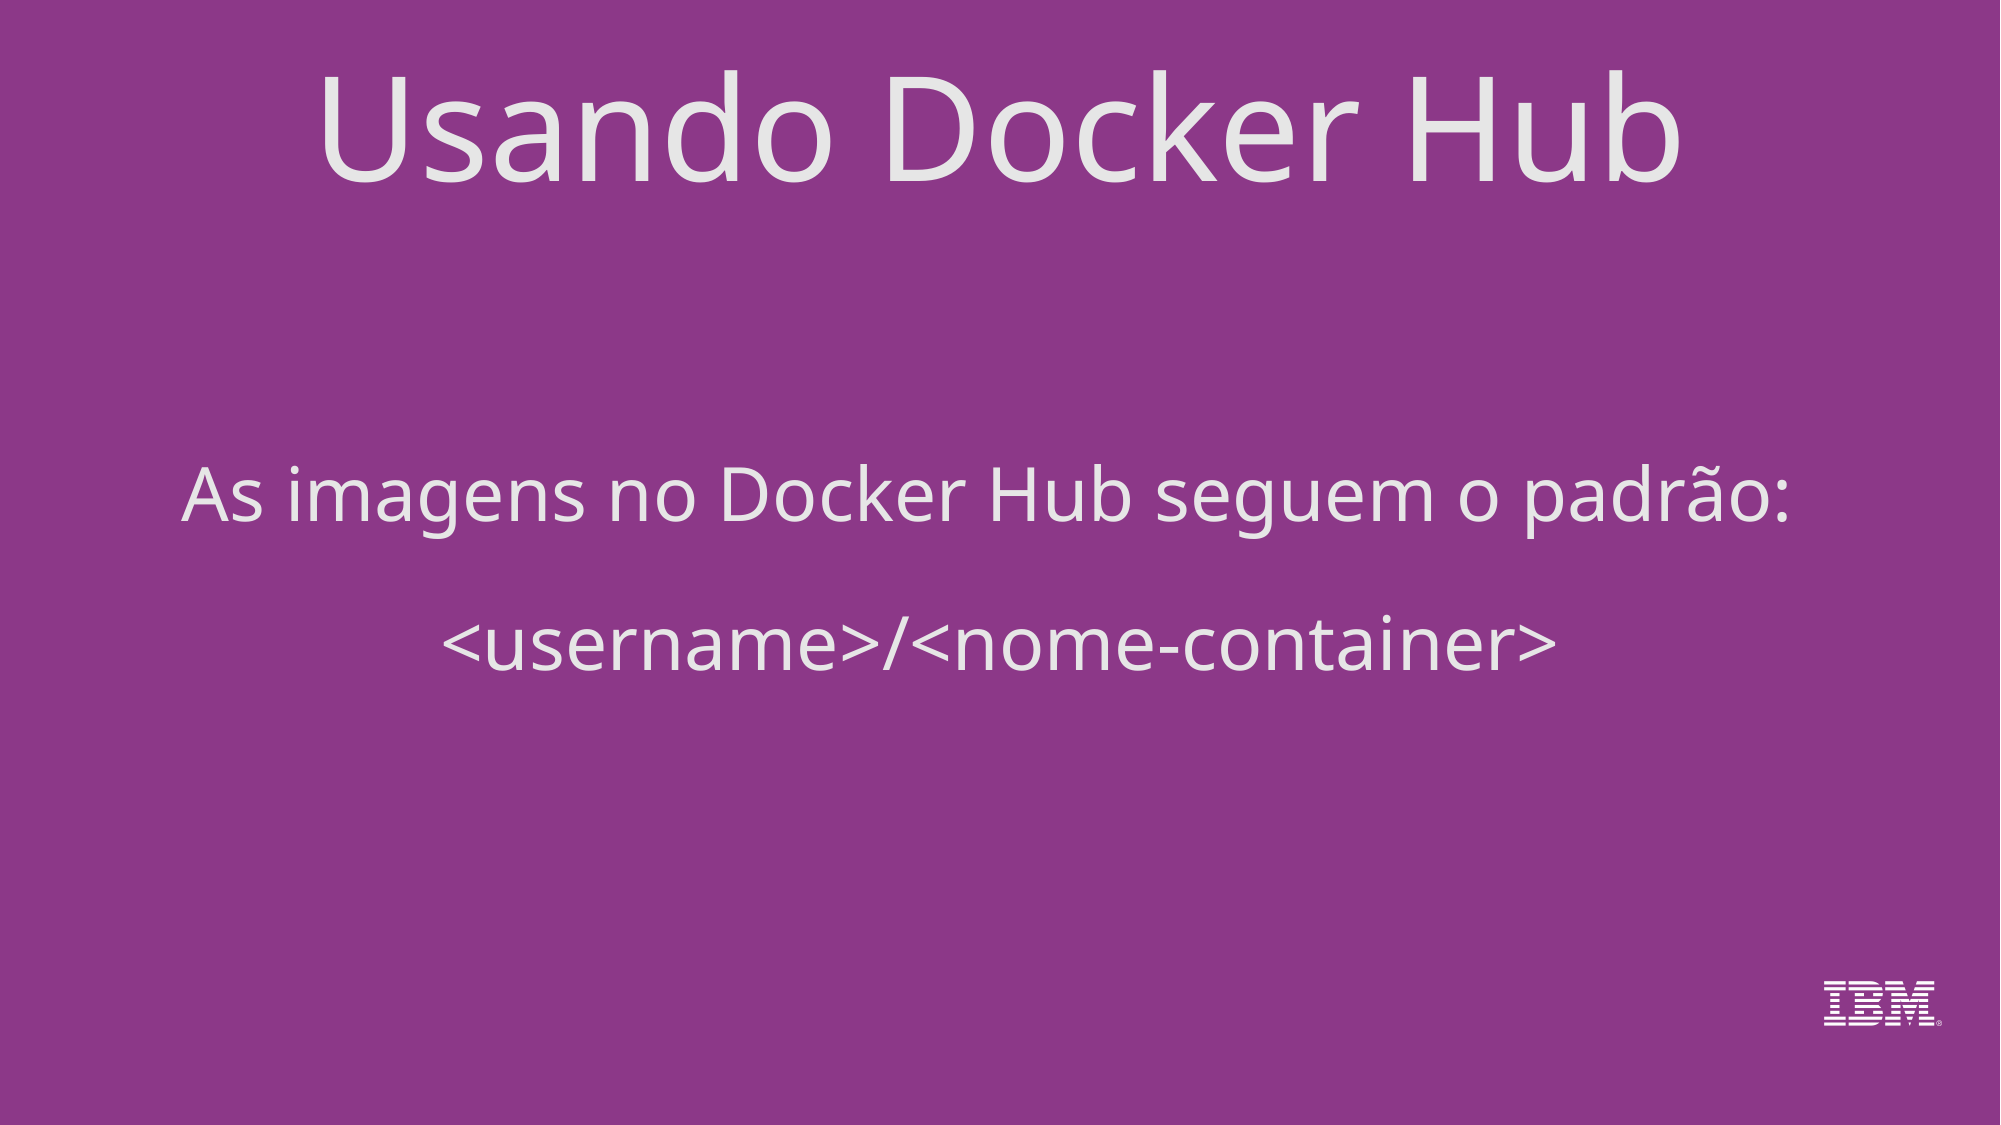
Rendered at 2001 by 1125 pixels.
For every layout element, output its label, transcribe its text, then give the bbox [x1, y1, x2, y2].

text_box <username>/<nome-container> [0, 587, 2000, 694]
text_box As imagens no Docker Hub seguem o padrão: [0, 438, 1998, 545]
title Usando Docker Hub [79, 28, 1922, 218]
picture [1824, 981, 1942, 1026]
